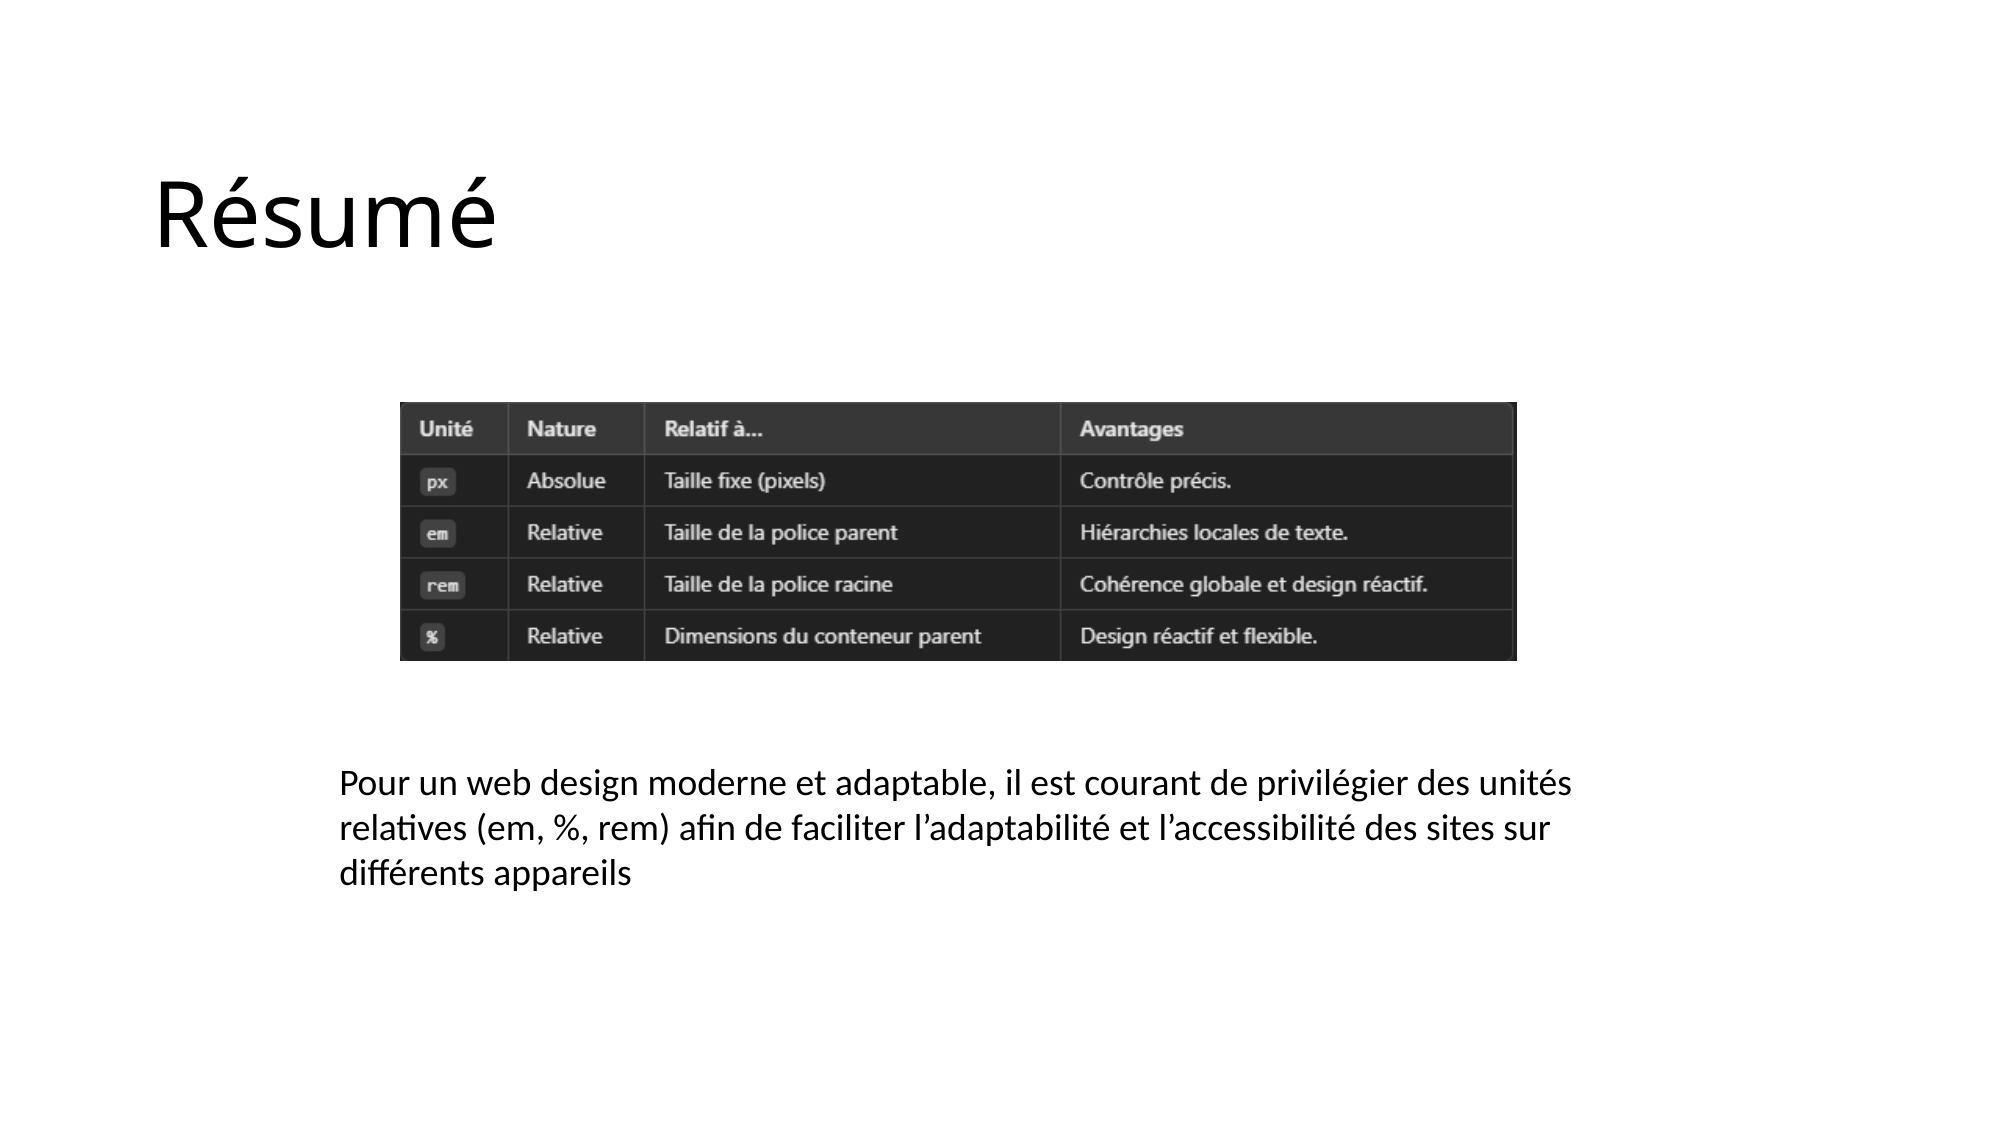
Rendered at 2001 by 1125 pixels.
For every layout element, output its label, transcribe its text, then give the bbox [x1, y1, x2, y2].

picture [400, 402, 1517, 661]
title Résumé [137, 59, 1863, 278]
text_box Pour un web design moderne et adaptable, il est courant de privilégier des unités relatives (em, %, rem) afin de faciliter l’adaptabilité et l’accessibilité des sites sur différents appareils [324, 750, 1592, 901]
